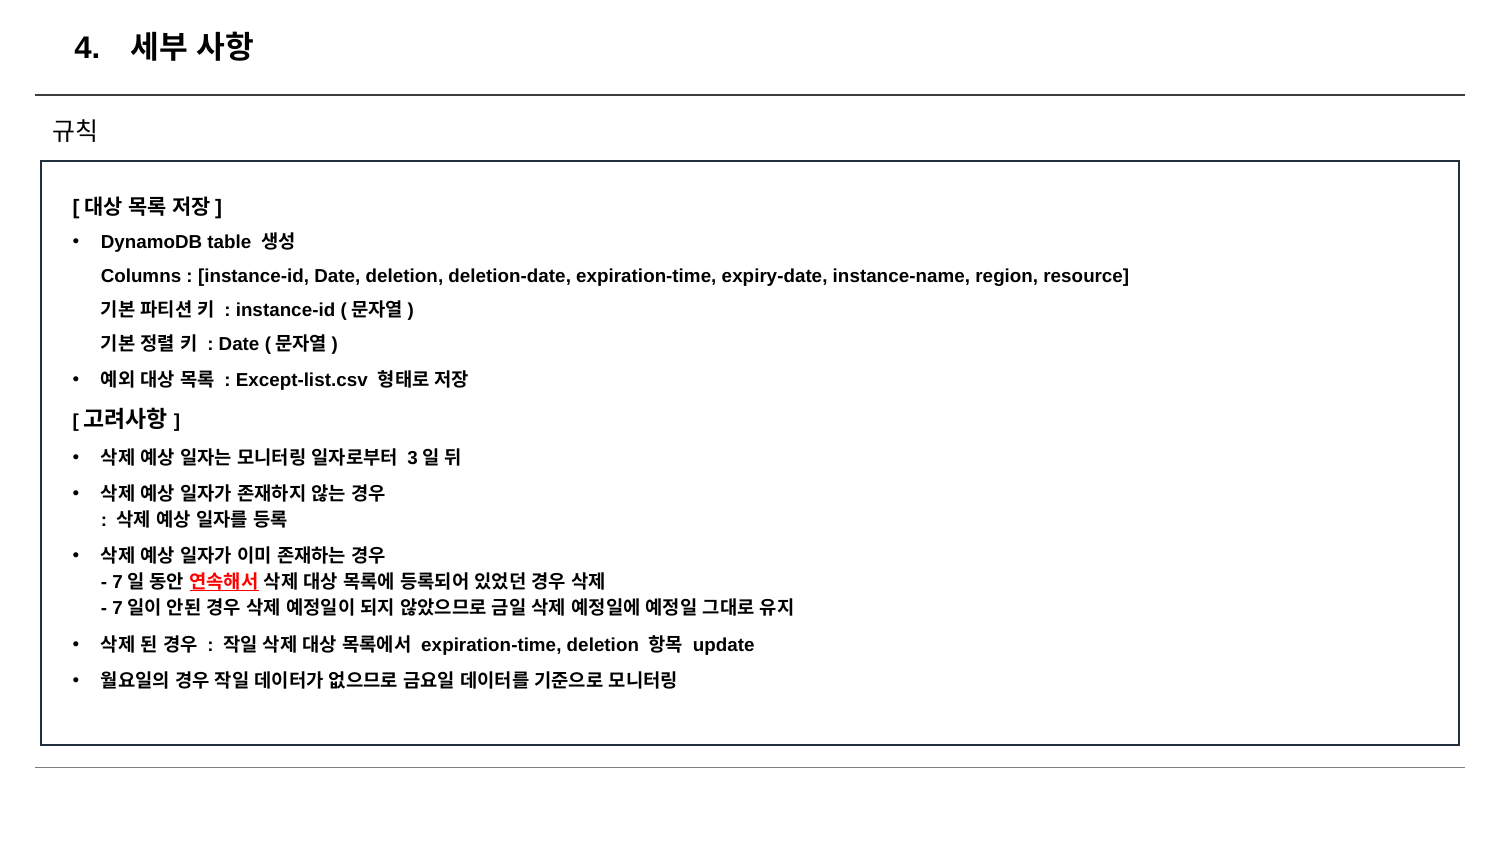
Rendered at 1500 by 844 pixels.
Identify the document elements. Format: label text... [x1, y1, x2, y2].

list 규칙 [41, 113, 1459, 161]
text_box [41, 161, 1459, 746]
text_box [대상 목록 저장] DynamoDB table 생성 Columns : [instance-id, Date, deletion, deletion-date, expiration-time, expiry-date, instance-name, region, resource] 기본 파티션 키 : instance-id (문자열) 기본 정렬 키 : Date (문자열) 예외 대상 목록 : Except-list.csv 형태로 저장 [고려사항] 삭제 예상 일자는 모니터링 일자로부터 3일 뒤 삭제 예상 일자가 존재하지 않는 경우 : 삭제 예상 일자를 등록 삭제 예상 일자가 이미 존재하는 경우 - 7일 동안 연속해서 삭제 대상 목록에 등록되어 있었던 경우 삭제 - 7일이 안된 경우 삭제 예정일이 되지 않았으므로 금일 삭제 예정일에 예정일 그대로 유지 삭제 된 경우 : 작일 삭제 대상 목록에서 expiration-time, deletion 항목 update 월요일의 경우 작일 데이터가 없으므로 금요일 데이터를 기준으로 모니터링 [61, 184, 1356, 722]
title 세부 사항 [41, 16, 1459, 81]
